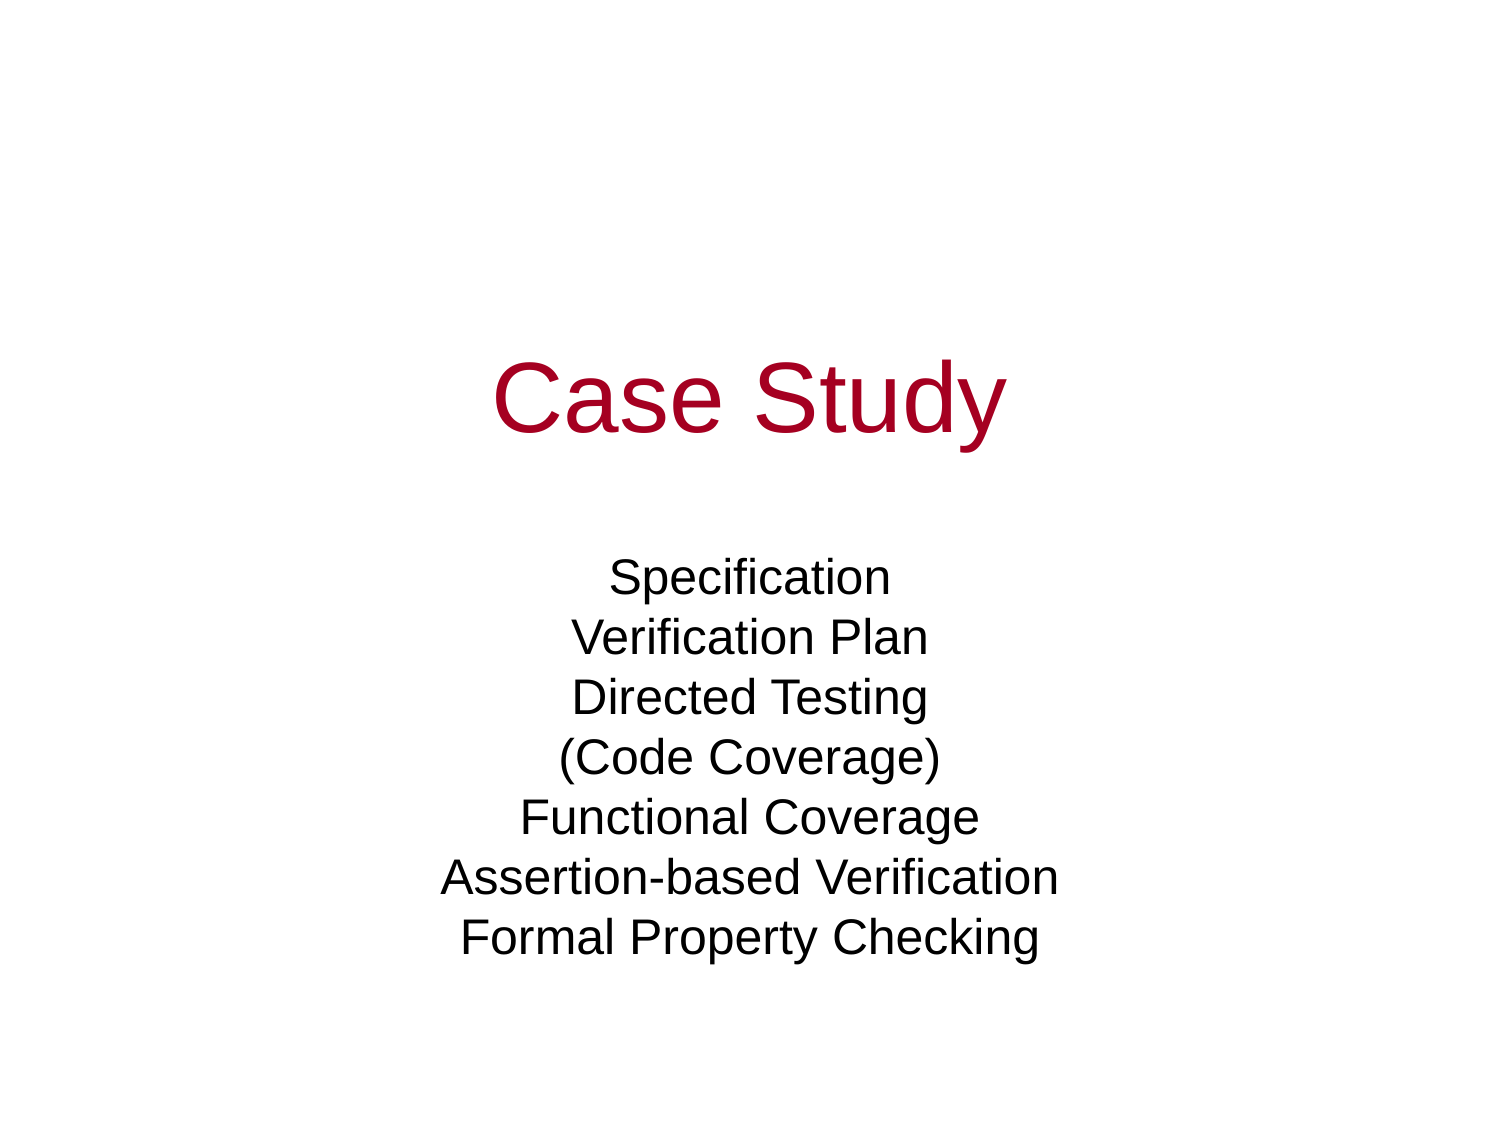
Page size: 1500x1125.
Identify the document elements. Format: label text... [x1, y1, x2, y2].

title Case Study [112, 272, 1388, 514]
subtitle Specification Verification Plan Directed Testing (Code Coverage) Functional Coverage Assertion-based Verification Formal Property Checking [224, 536, 1276, 999]
